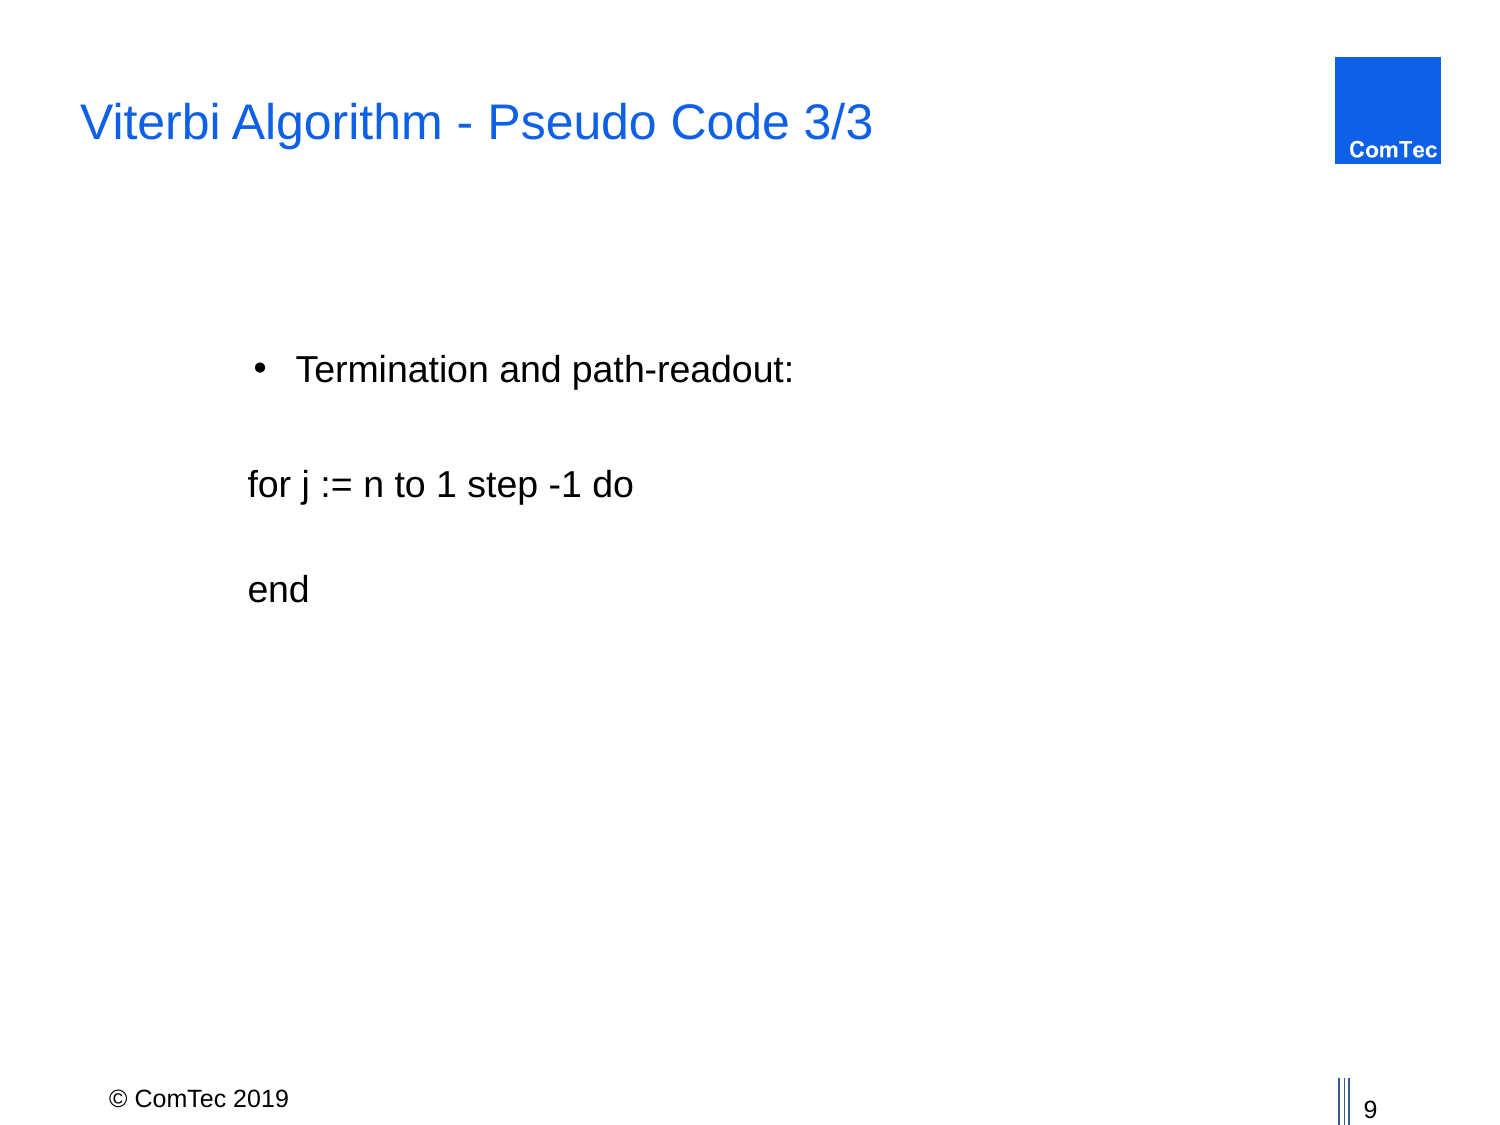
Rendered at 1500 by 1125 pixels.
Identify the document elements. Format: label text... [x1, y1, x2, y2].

list Termination and path-readout: [238, 337, 1251, 403]
picture [1335, 57, 1441, 164]
title Viterbi Algorithm - Pseudo Code 3/3 [64, 42, 1155, 197]
